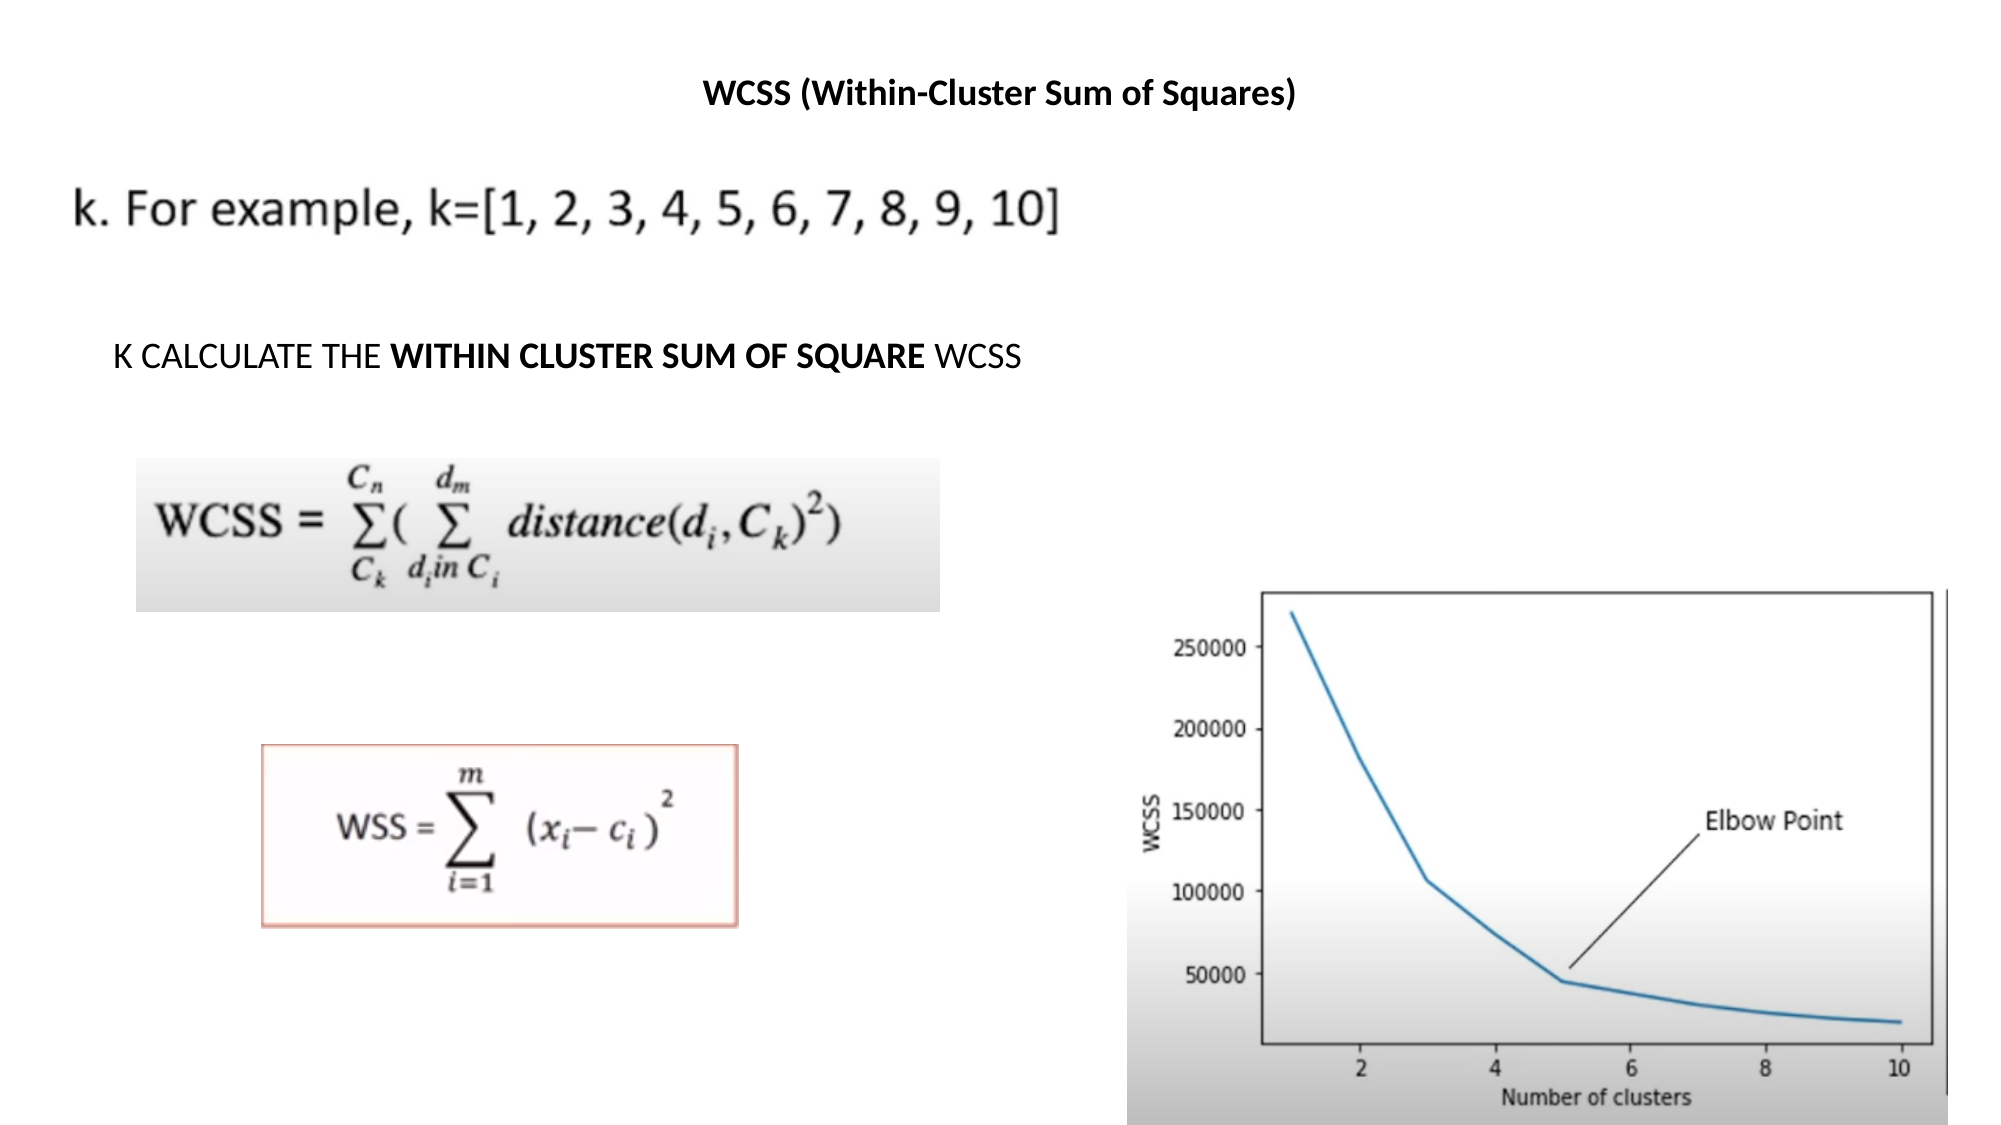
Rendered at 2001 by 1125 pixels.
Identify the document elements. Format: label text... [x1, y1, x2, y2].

text_box WCSS (Within-Cluster Sum of Squares) [499, 60, 1501, 120]
picture [52, 165, 1108, 250]
picture [261, 744, 739, 930]
picture [136, 458, 940, 612]
picture [1126, 562, 1948, 1125]
text_box K CALCULATE THE WITHIN CLUSTER SUM OF SQUARE WCSS [98, 323, 1037, 384]
